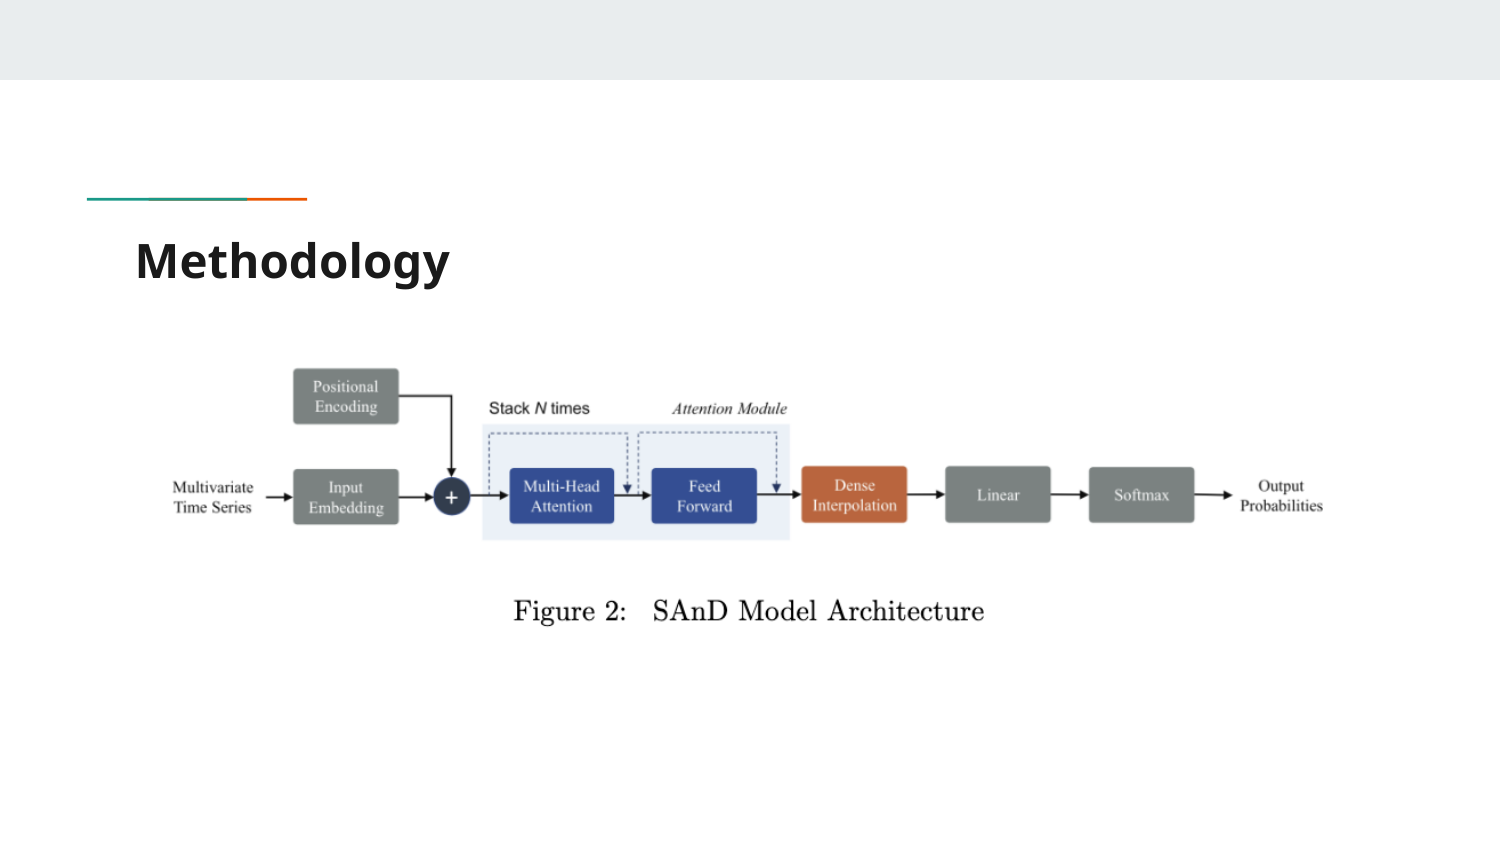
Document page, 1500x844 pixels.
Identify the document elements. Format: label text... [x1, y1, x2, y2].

title Methodology [119, 216, 1381, 305]
picture [112, 334, 1388, 641]
